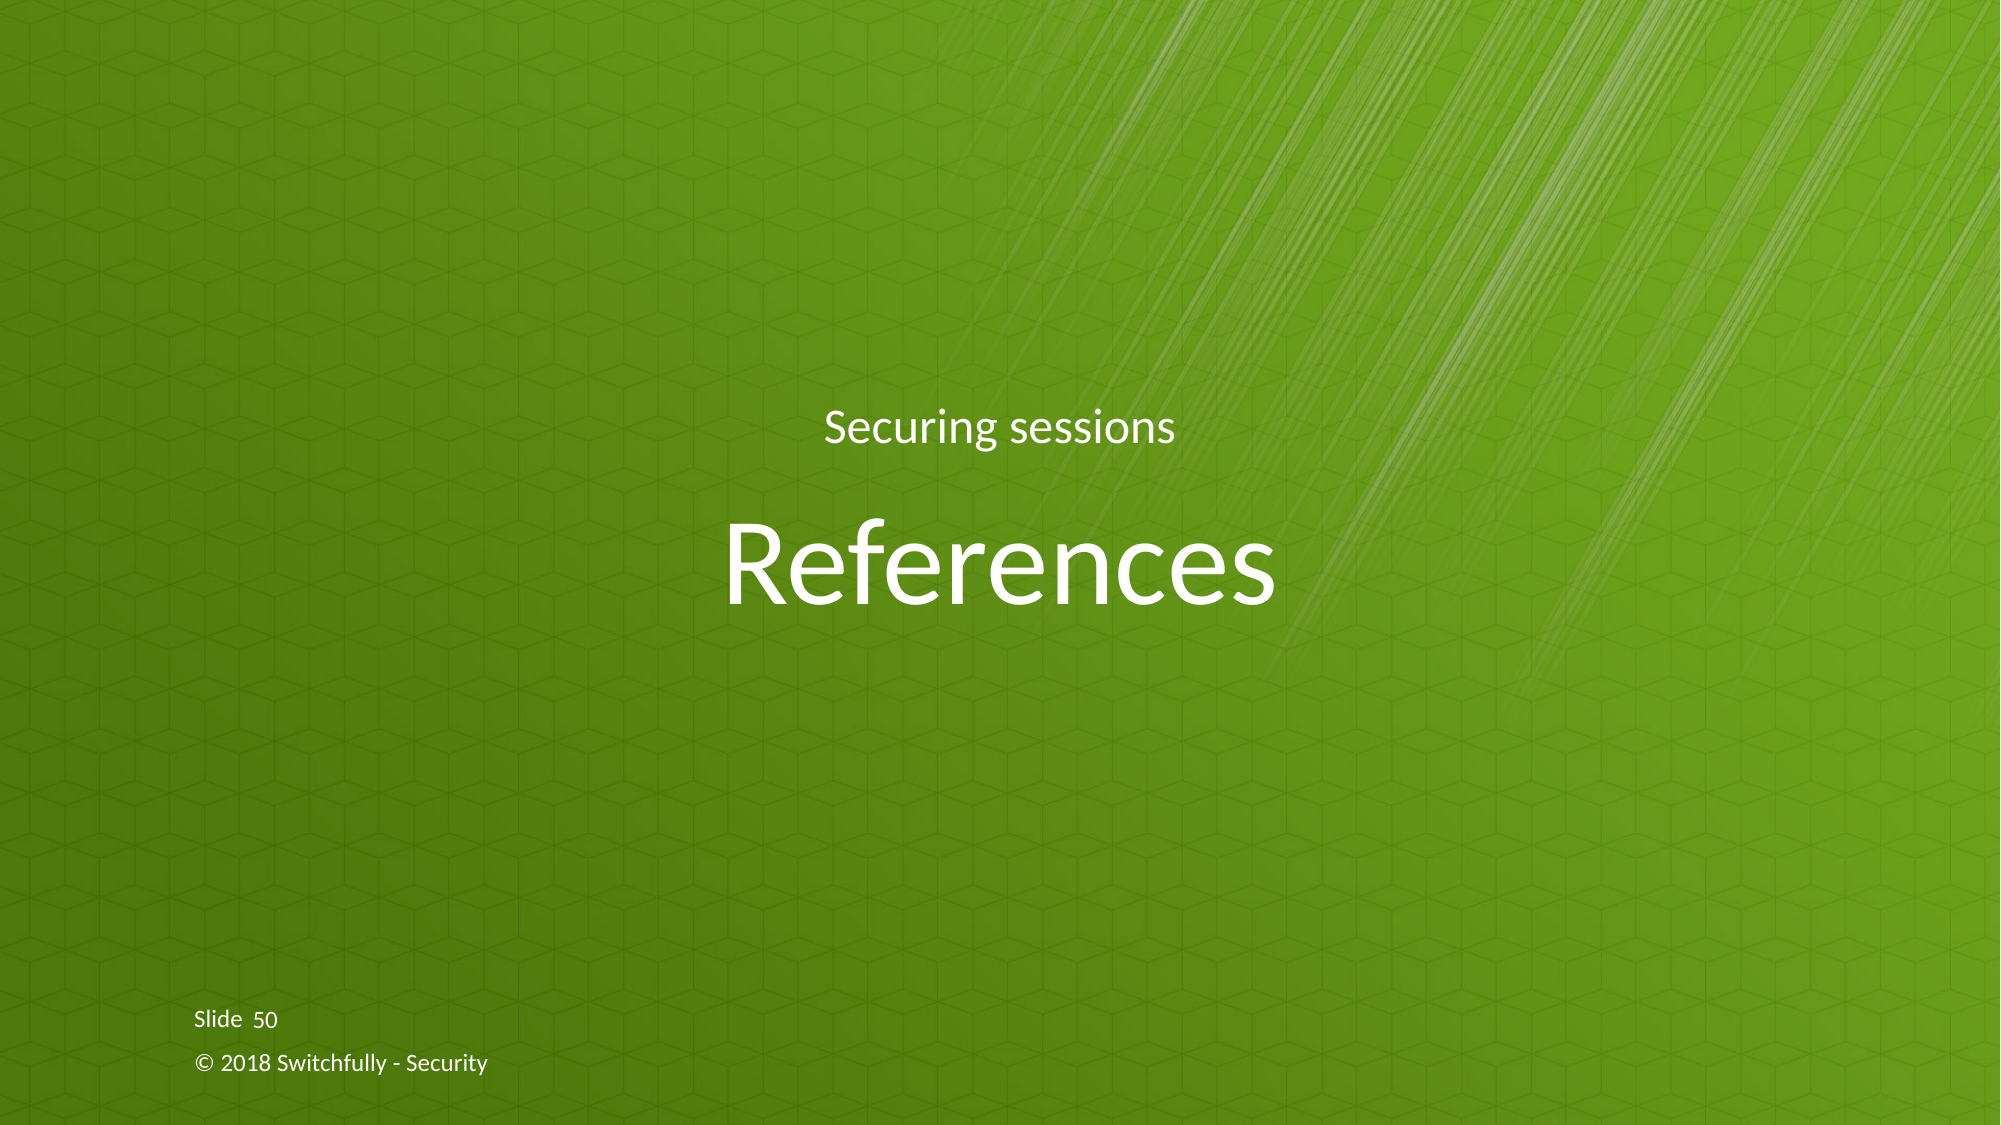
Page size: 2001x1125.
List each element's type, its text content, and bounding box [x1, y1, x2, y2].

footer © 2018 Switchfully - Security [179, 1031, 869, 1092]
slide_number 50 [237, 988, 393, 1049]
list Securing sessions [137, 393, 1863, 640]
picture [0, 0, 2001, 1125]
